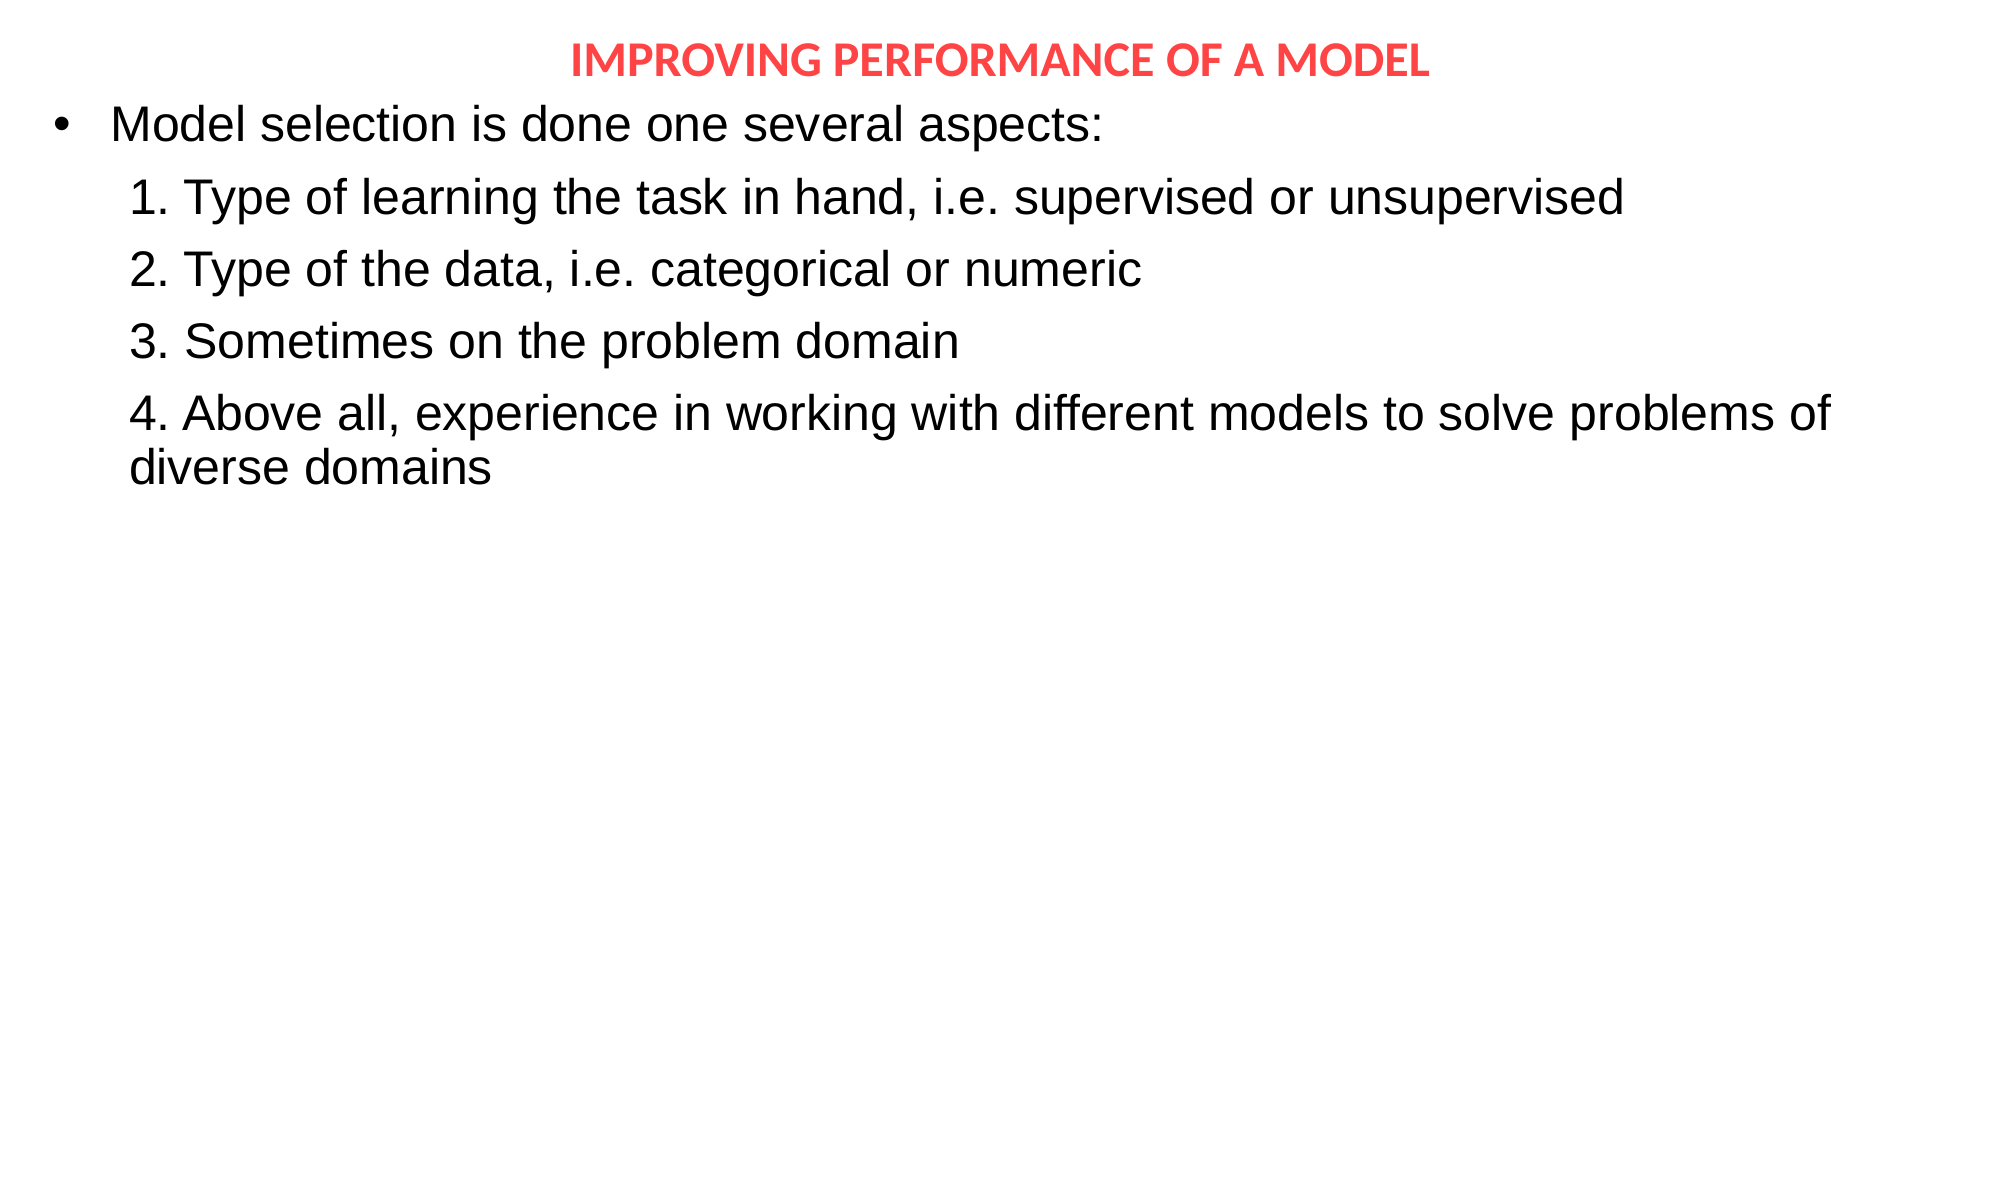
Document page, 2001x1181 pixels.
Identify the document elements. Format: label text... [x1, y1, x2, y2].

title IMPROVING PERFORMANCE OF A MODEL [484, 25, 1516, 94]
list Model selection is done one several aspects: 1. Type of learning the task in hand, i.e. supervised or unsupervised 2. Type of the data, i.e. categorical or numeric 3. Sometimes on the problem domain 4. Above all, experience in working with different models to solve problems of diverse domains [26, 94, 1975, 1152]
